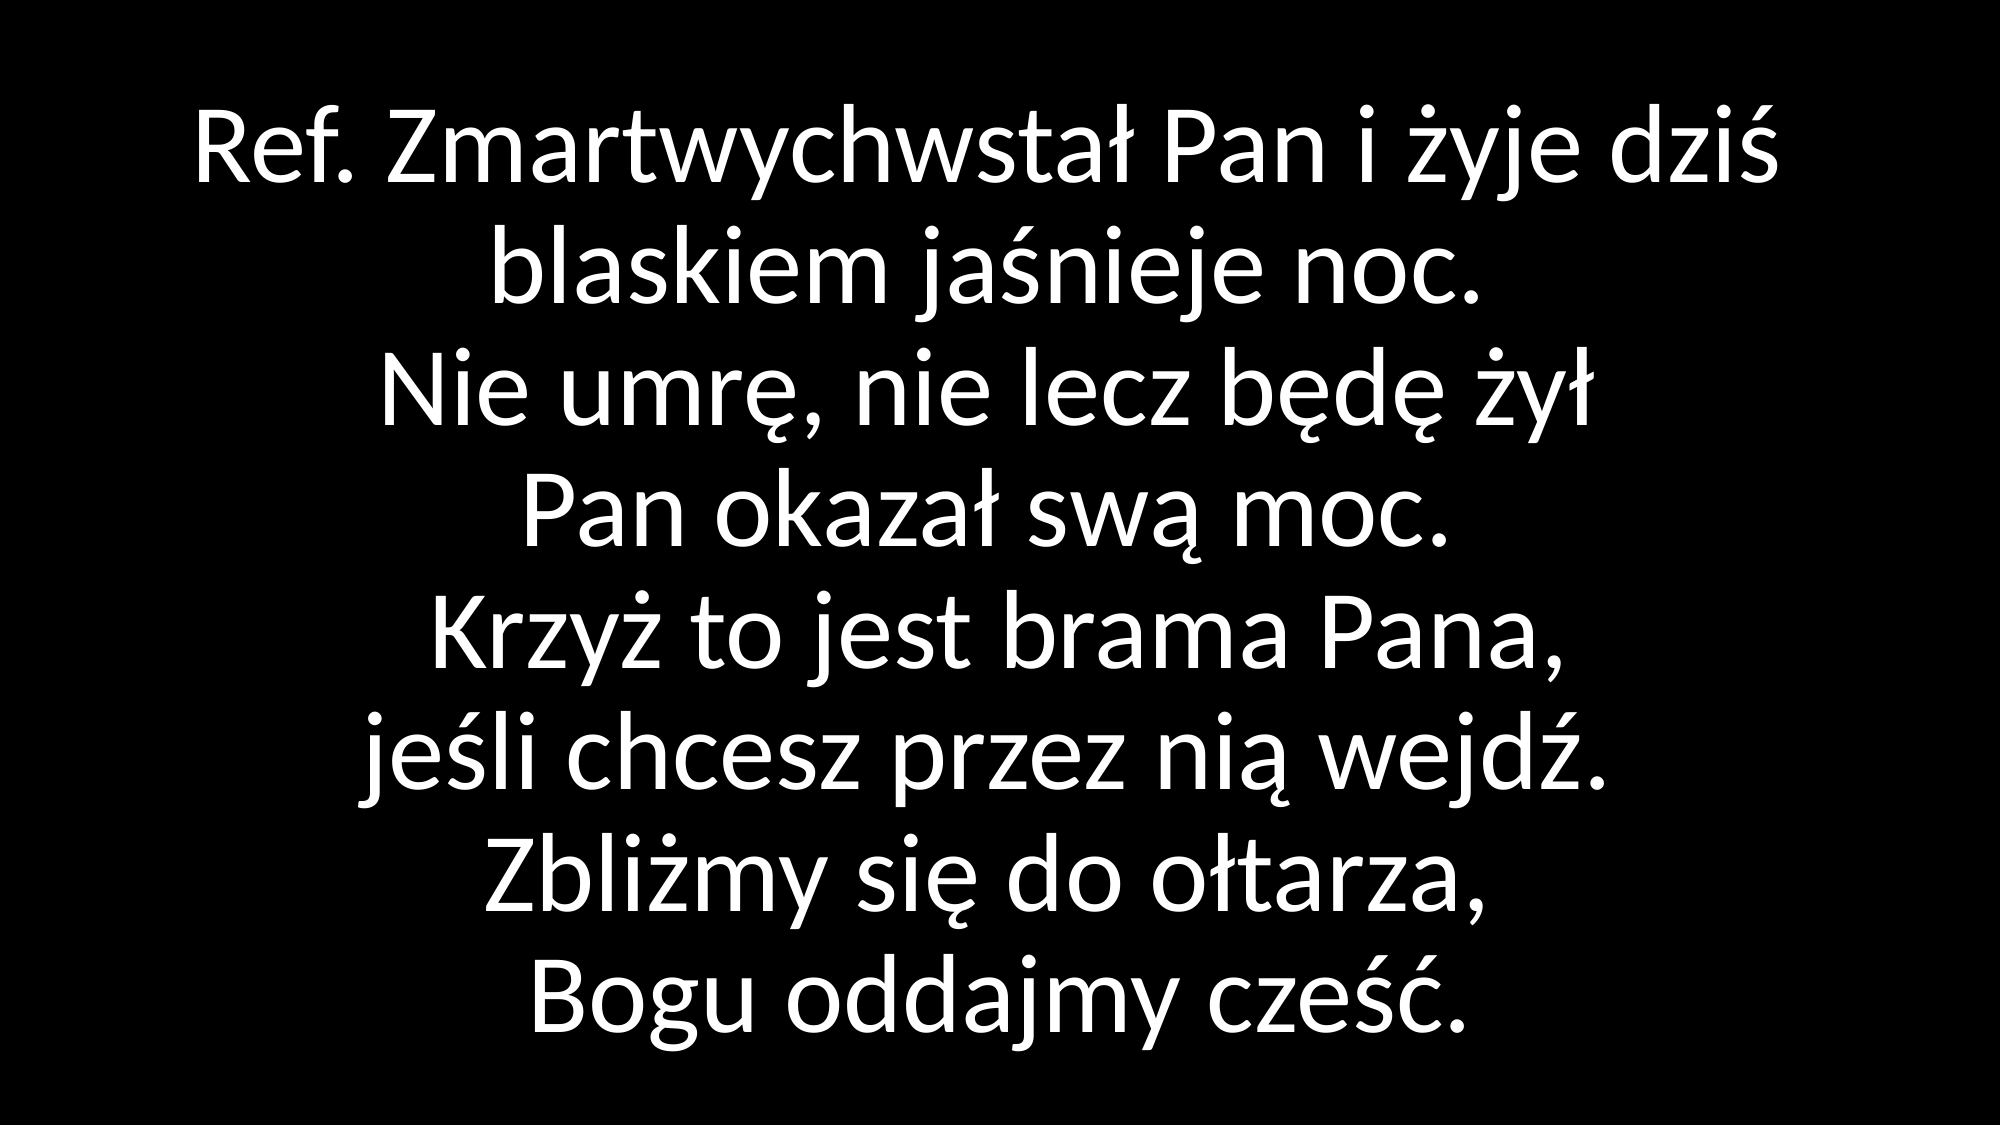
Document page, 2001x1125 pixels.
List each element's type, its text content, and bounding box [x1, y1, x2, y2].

title Ref. Zmartwychwstał Pan i żyje dziś blaskiem jaśnieje noc. Nie umrę, nie lecz będę żył Pan okazał swą moc. Krzyż to jest brama Pana, jeśli chcesz przez nią wejdź. Zbliżmy się do ołtarza, Bogu oddajmy cześć. [0, 8, 2000, 1125]
